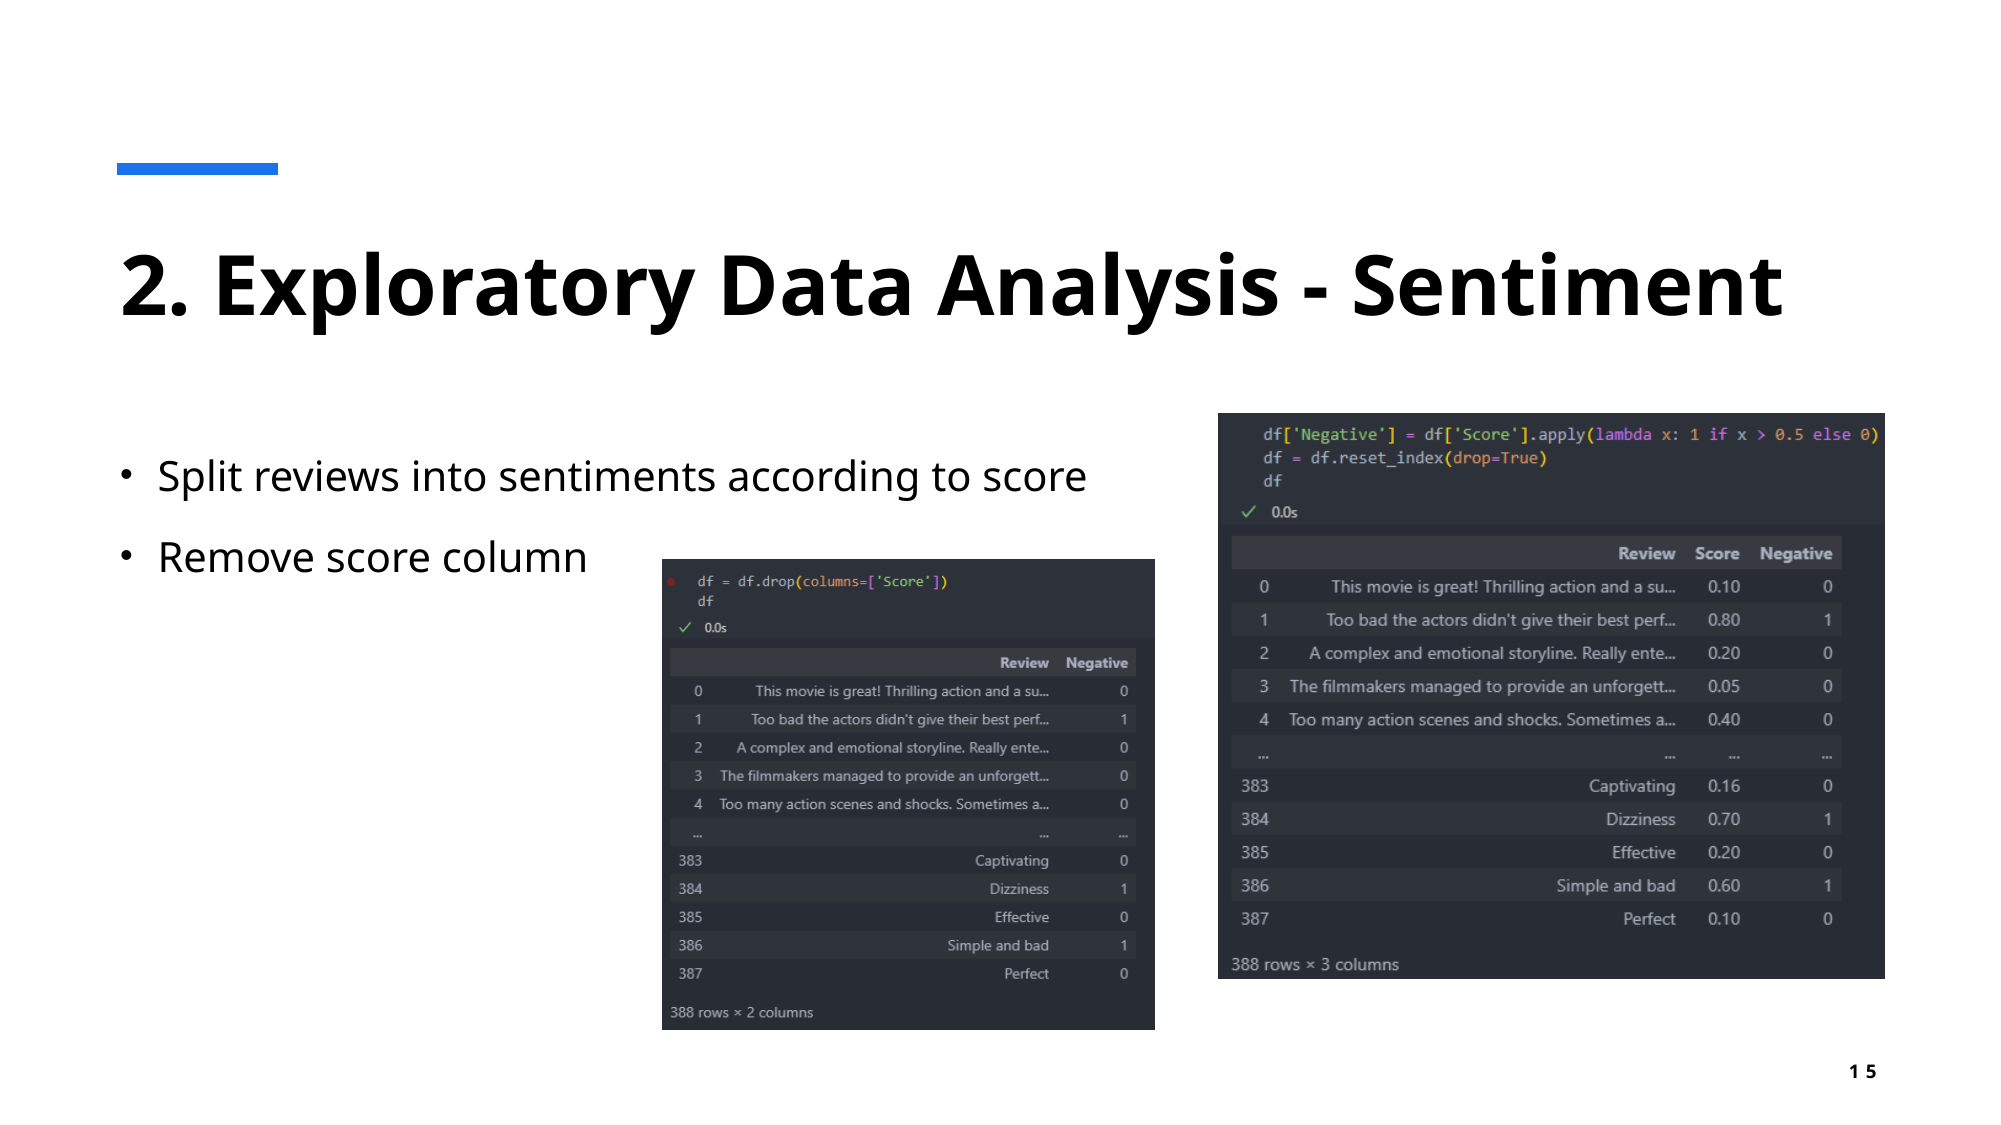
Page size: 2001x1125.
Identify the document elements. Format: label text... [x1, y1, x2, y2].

picture [662, 558, 1155, 1030]
list Split reviews into sentiments according to score Remove score column [105, 431, 1892, 1017]
picture [1218, 413, 1885, 979]
title 2. Exploratory Data Analysis - Sentiment [105, 224, 1892, 405]
slide_number 15 [1772, 1042, 1892, 1103]
